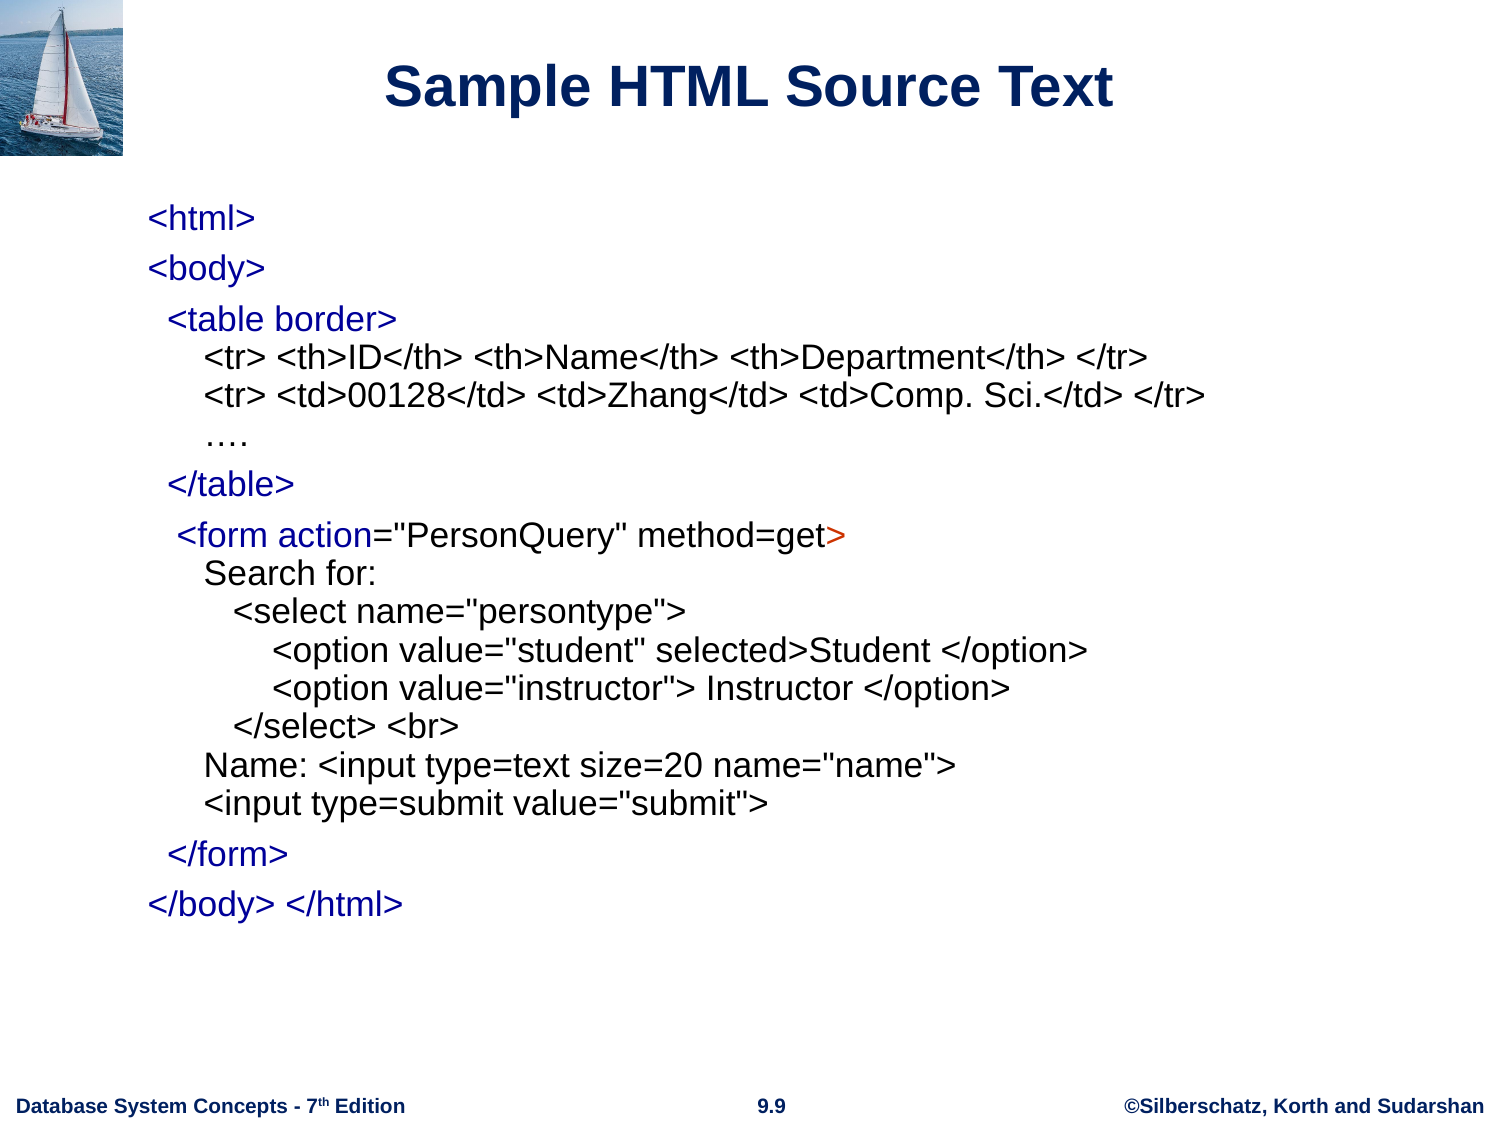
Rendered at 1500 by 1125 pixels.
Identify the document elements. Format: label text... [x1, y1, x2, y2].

list <html> <body> <table border> <tr> <th>ID</th> <th>Name</th> <th>Department</th> </tr> <tr> <td>00128</td> <td>Zhang</td> <td>Comp. Sci.</td> </tr> …. </table> <form action="PersonQuery" method=get> Search for: <select name="persontype"> <option value="student" selected>Student </option> <option value="instructor"> Instructor </option> </select> <br> Name: <input type=text size=20 name="name"> <input type=submit value="submit"> </form> </body> </html> [132, 191, 1353, 954]
title Sample HTML Source Text [112, 0, 1388, 126]
picture [0, 0, 123, 156]
